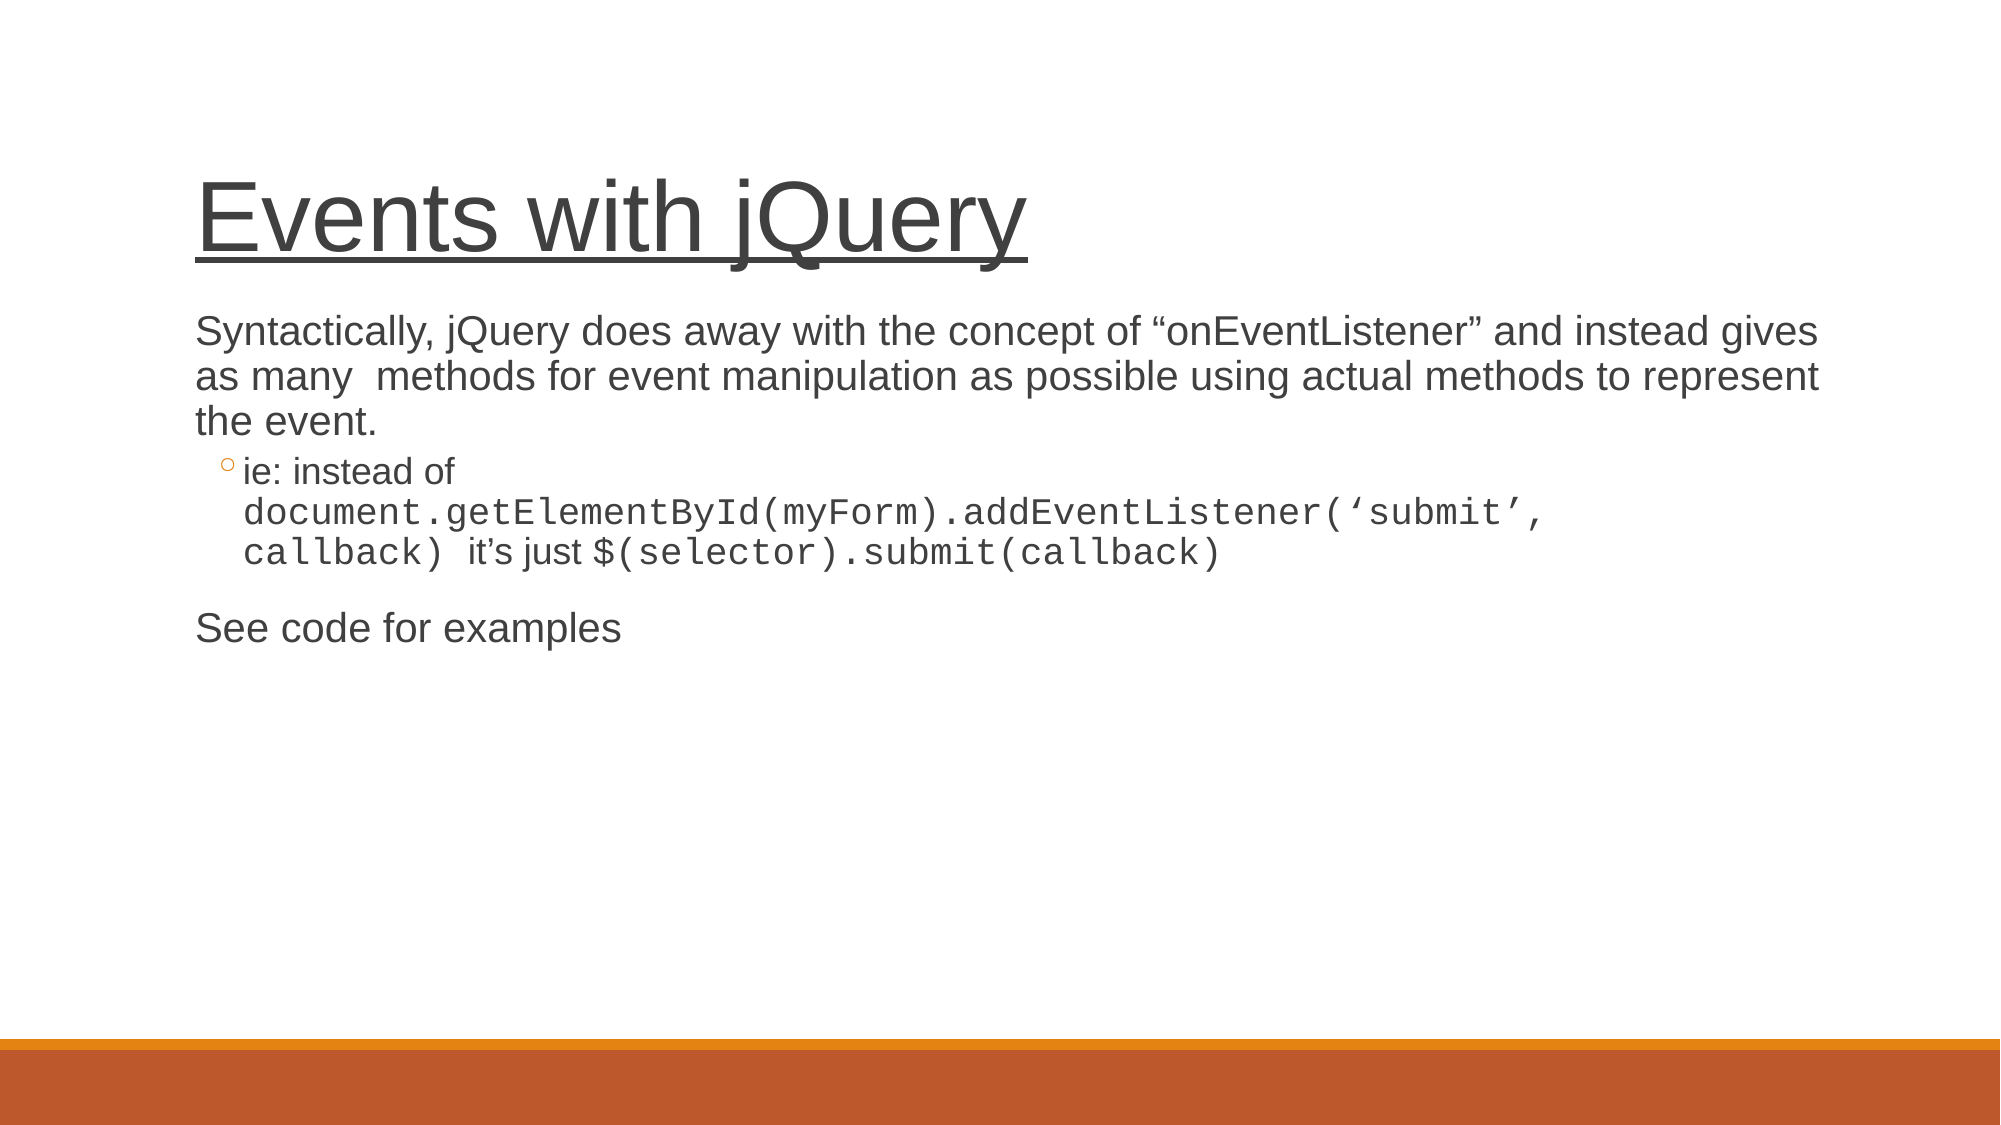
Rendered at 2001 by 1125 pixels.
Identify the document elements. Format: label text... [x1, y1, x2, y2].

text_box Syntactically, jQuery does away with the concept of “onEventListener” and instead gives as many methods for event manipulation as possible using actual methods to represent the event. ie: instead of document.getElementById(myForm).addEventListener(‘submit’, callback) it’s just $(selector).submit(callback) See code for examples [192, 300, 1831, 651]
title Events with jQuery [167, 149, 1833, 392]
